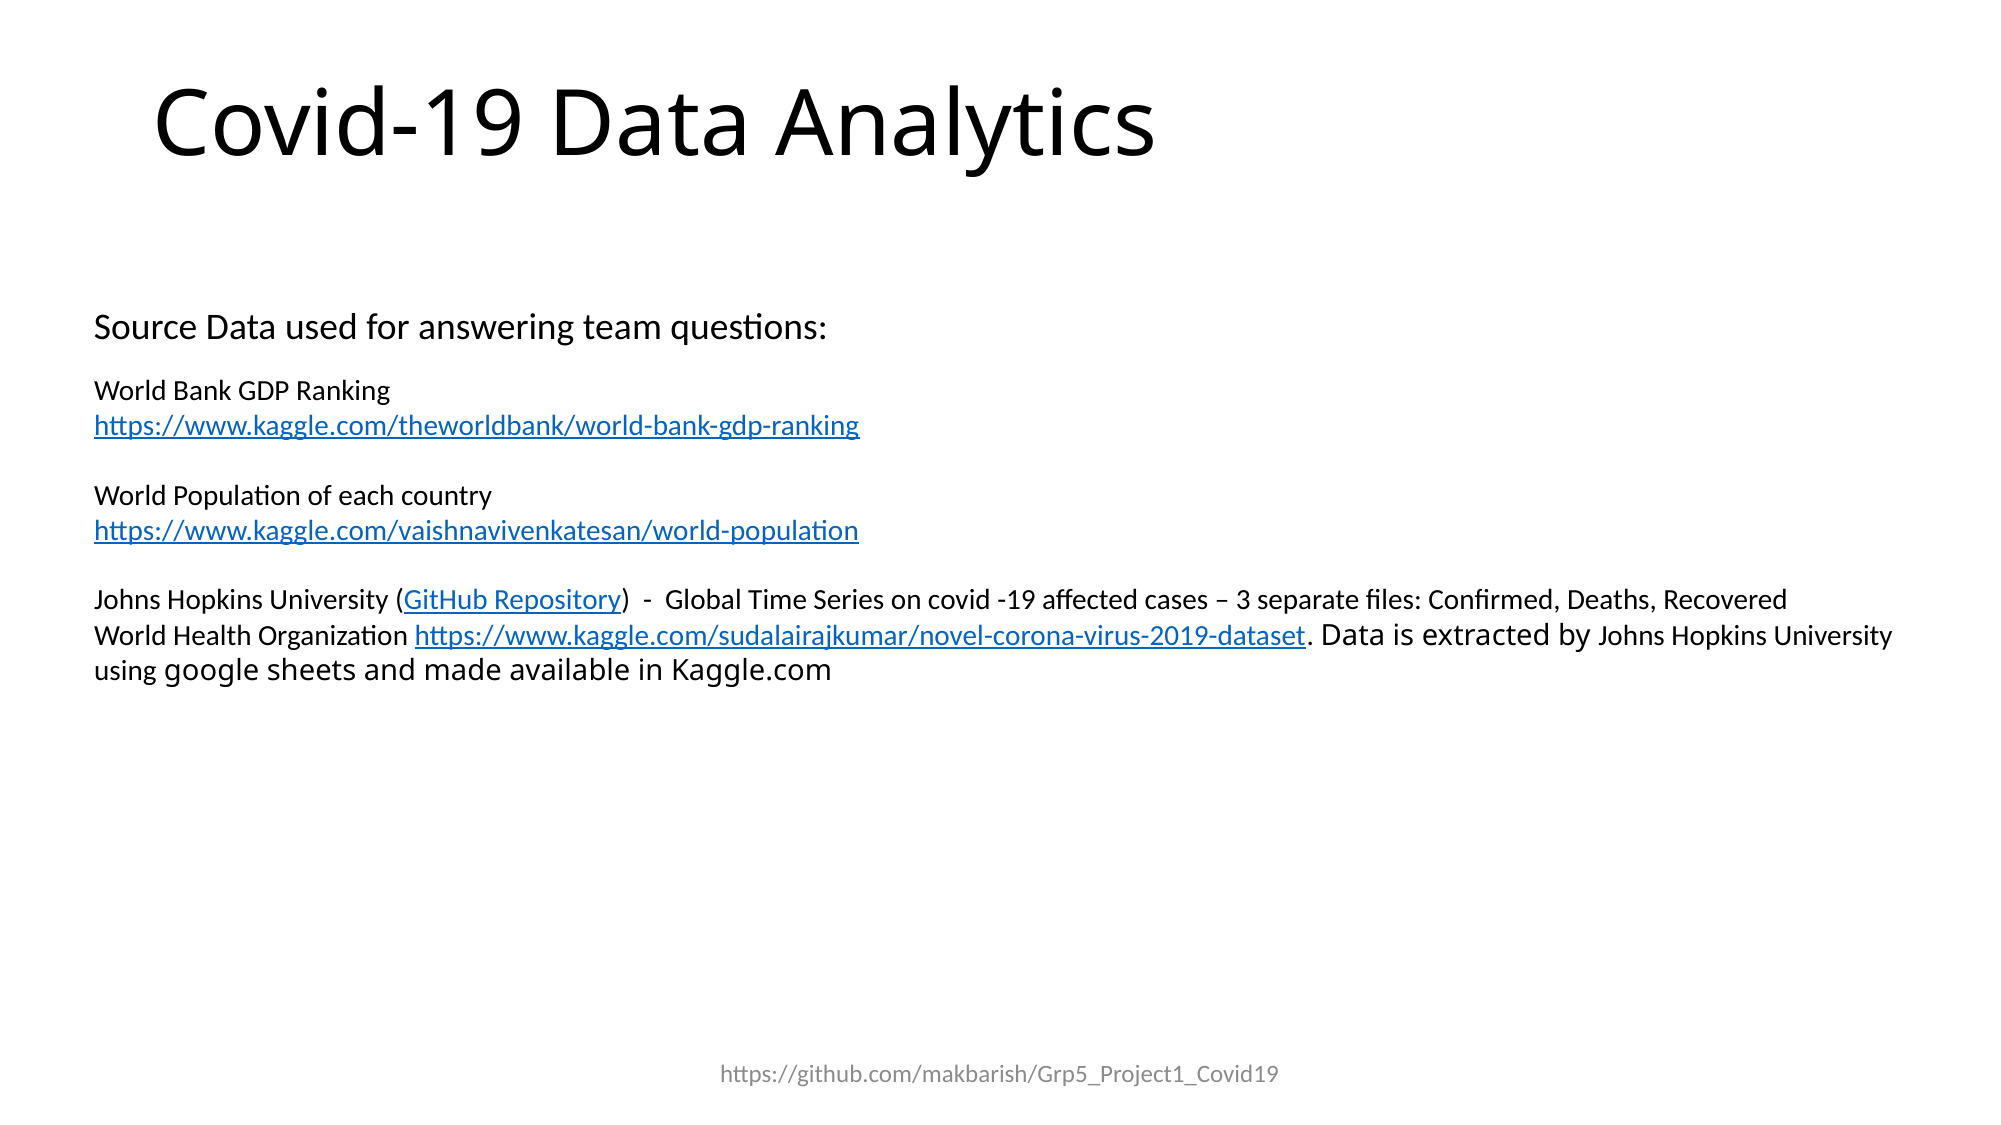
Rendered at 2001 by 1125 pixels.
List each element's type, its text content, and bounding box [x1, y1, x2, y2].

text_box Source Data used for answering team questions: [79, 294, 1272, 355]
text_box World Bank GDP Ranking https://www.kaggle.com/theworldbank/world-bank-gdp-ranking World Population of each country https://www.kaggle.com/vaishnavivenkatesan/world-population Johns Hopkins University (GitHub Repository) - Global Time Series on covid -19 affected cases – 3 separate files: Confirmed, Deaths, Recovered World Health Organization https://www.kaggle.com/sudalairajkumar/novel-corona-virus-2019-dataset. Data is extracted by Johns Hopkins University using google sheets and made available in Kaggle.com [79, 363, 1921, 694]
footer https://github.com/makbarish/Grp5_Project1_Covid19 [662, 1042, 1338, 1103]
title Covid-19 Data Analytics [137, 34, 1863, 218]
